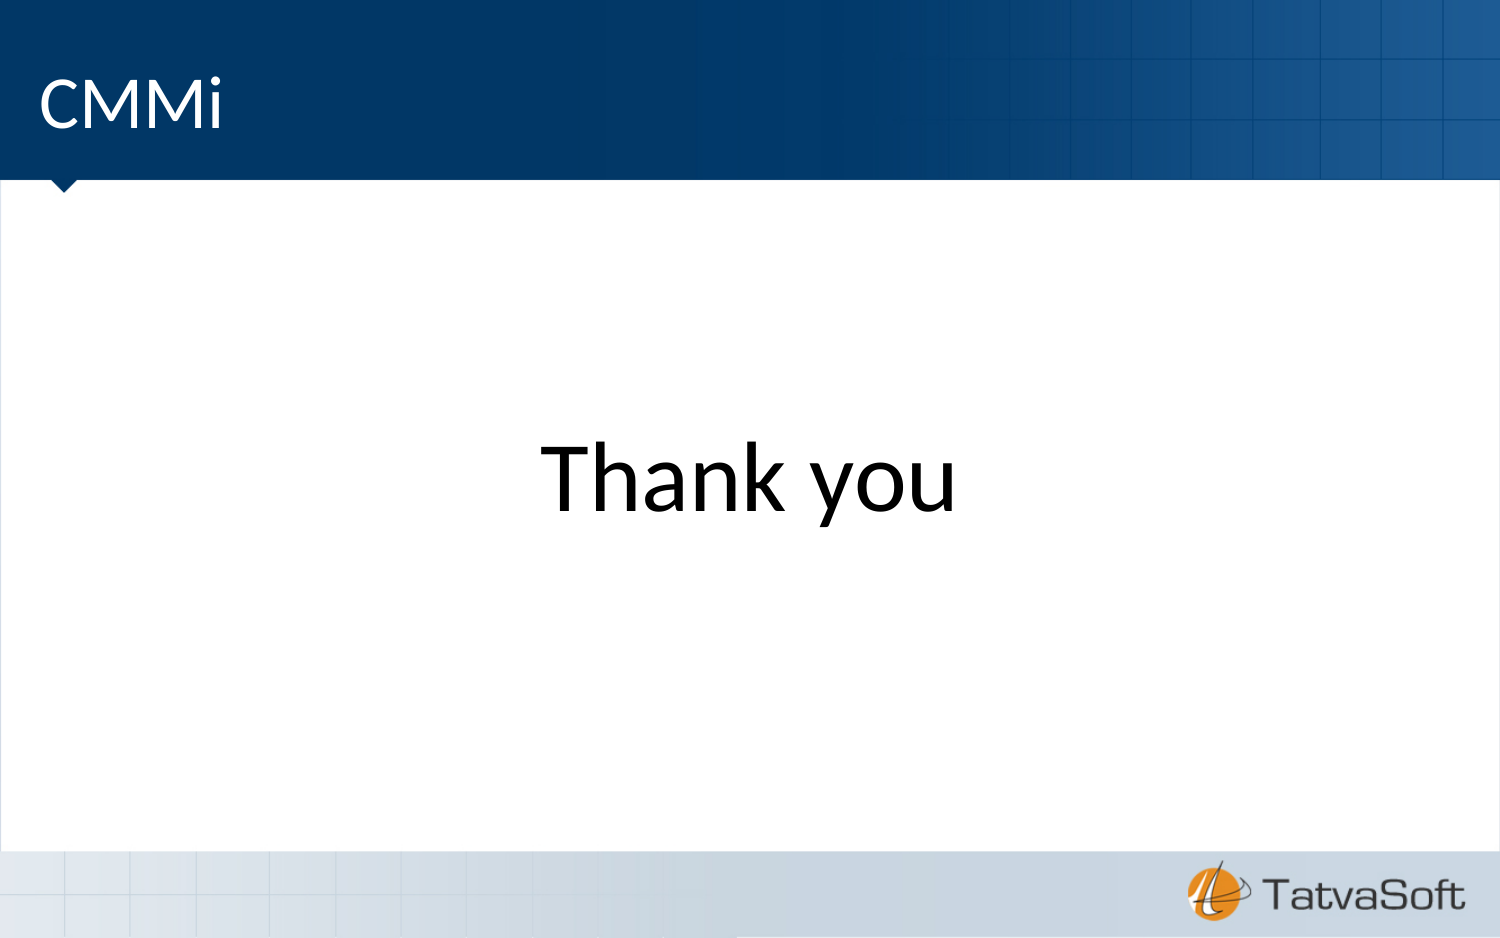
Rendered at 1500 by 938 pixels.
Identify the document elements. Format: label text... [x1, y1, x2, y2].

picture [0, 0, 1500, 938]
text_box Thank you [24, 343, 1475, 539]
title CMMi [24, 20, 1376, 178]
